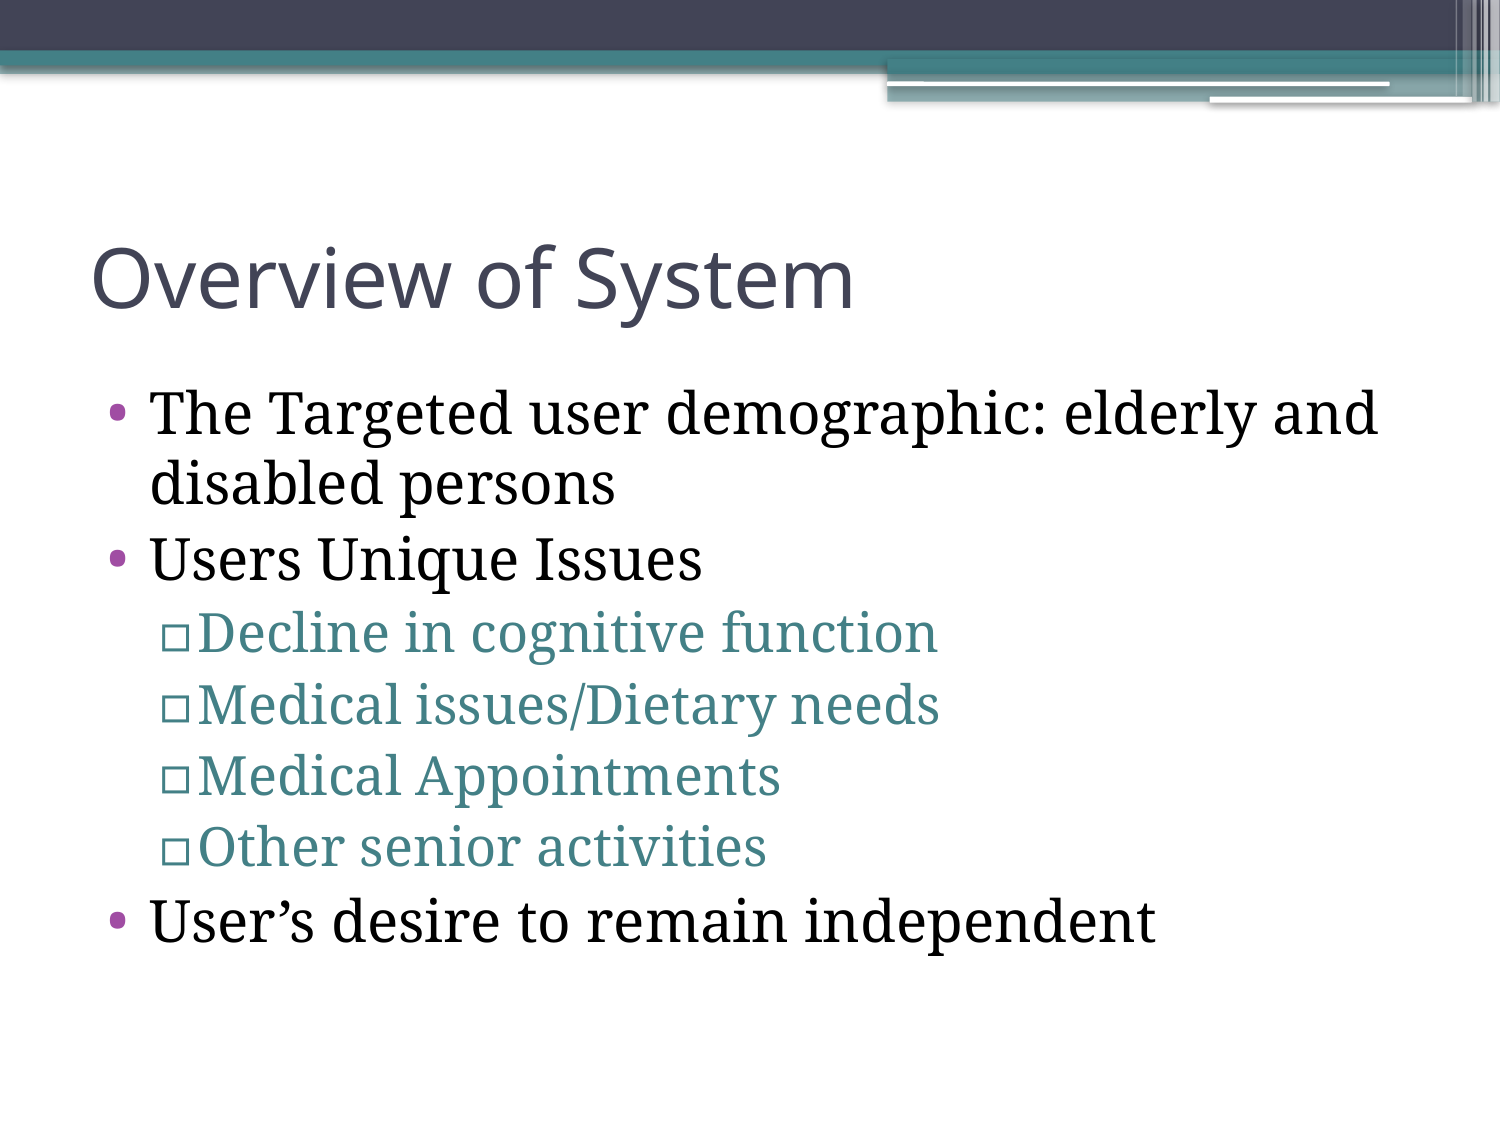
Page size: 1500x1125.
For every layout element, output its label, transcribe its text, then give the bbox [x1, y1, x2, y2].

list The Targeted user demographic: elderly and disabled persons Users Unique Issues Decline in cognitive function Medical issues/Dietary needs Medical Appointments Other senior activities User’s desire to remain independent [75, 368, 1425, 1079]
title Overview of System [75, 187, 1425, 363]
